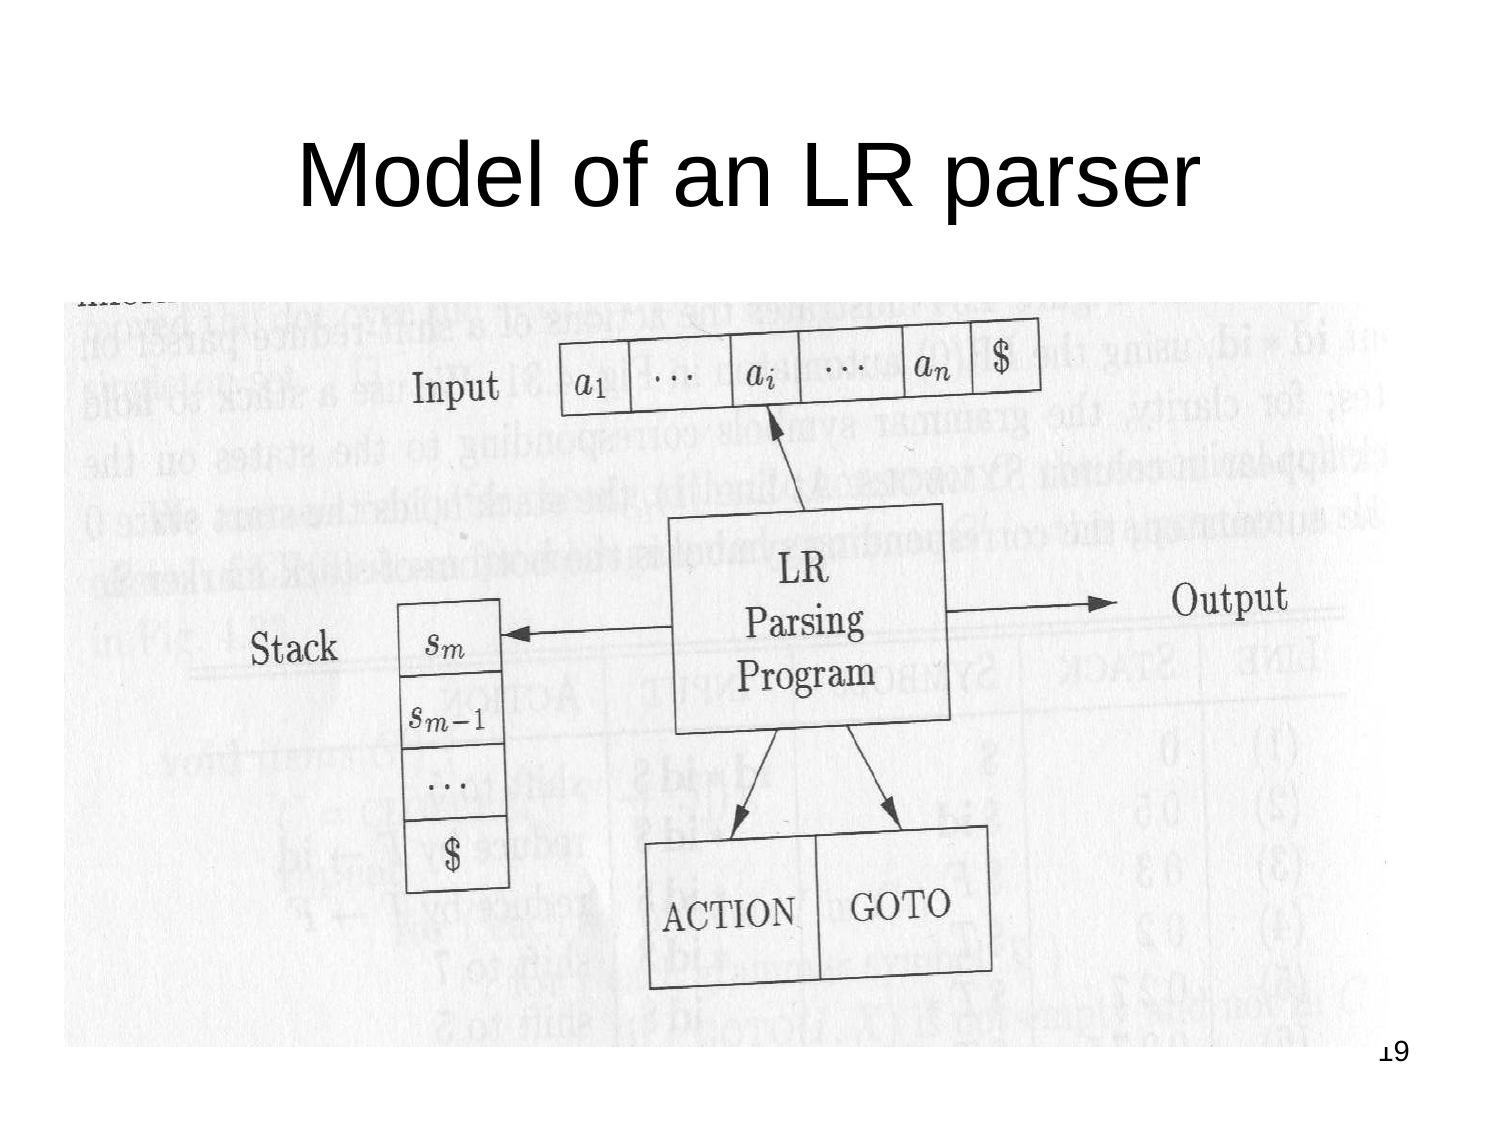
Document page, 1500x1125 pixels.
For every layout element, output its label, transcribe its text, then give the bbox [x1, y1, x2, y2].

picture [64, 302, 1388, 1048]
text_box [1074, 1024, 1425, 1100]
slide_number 19 [1074, 1024, 1426, 1103]
title Model of an LR parser [75, 45, 1425, 233]
